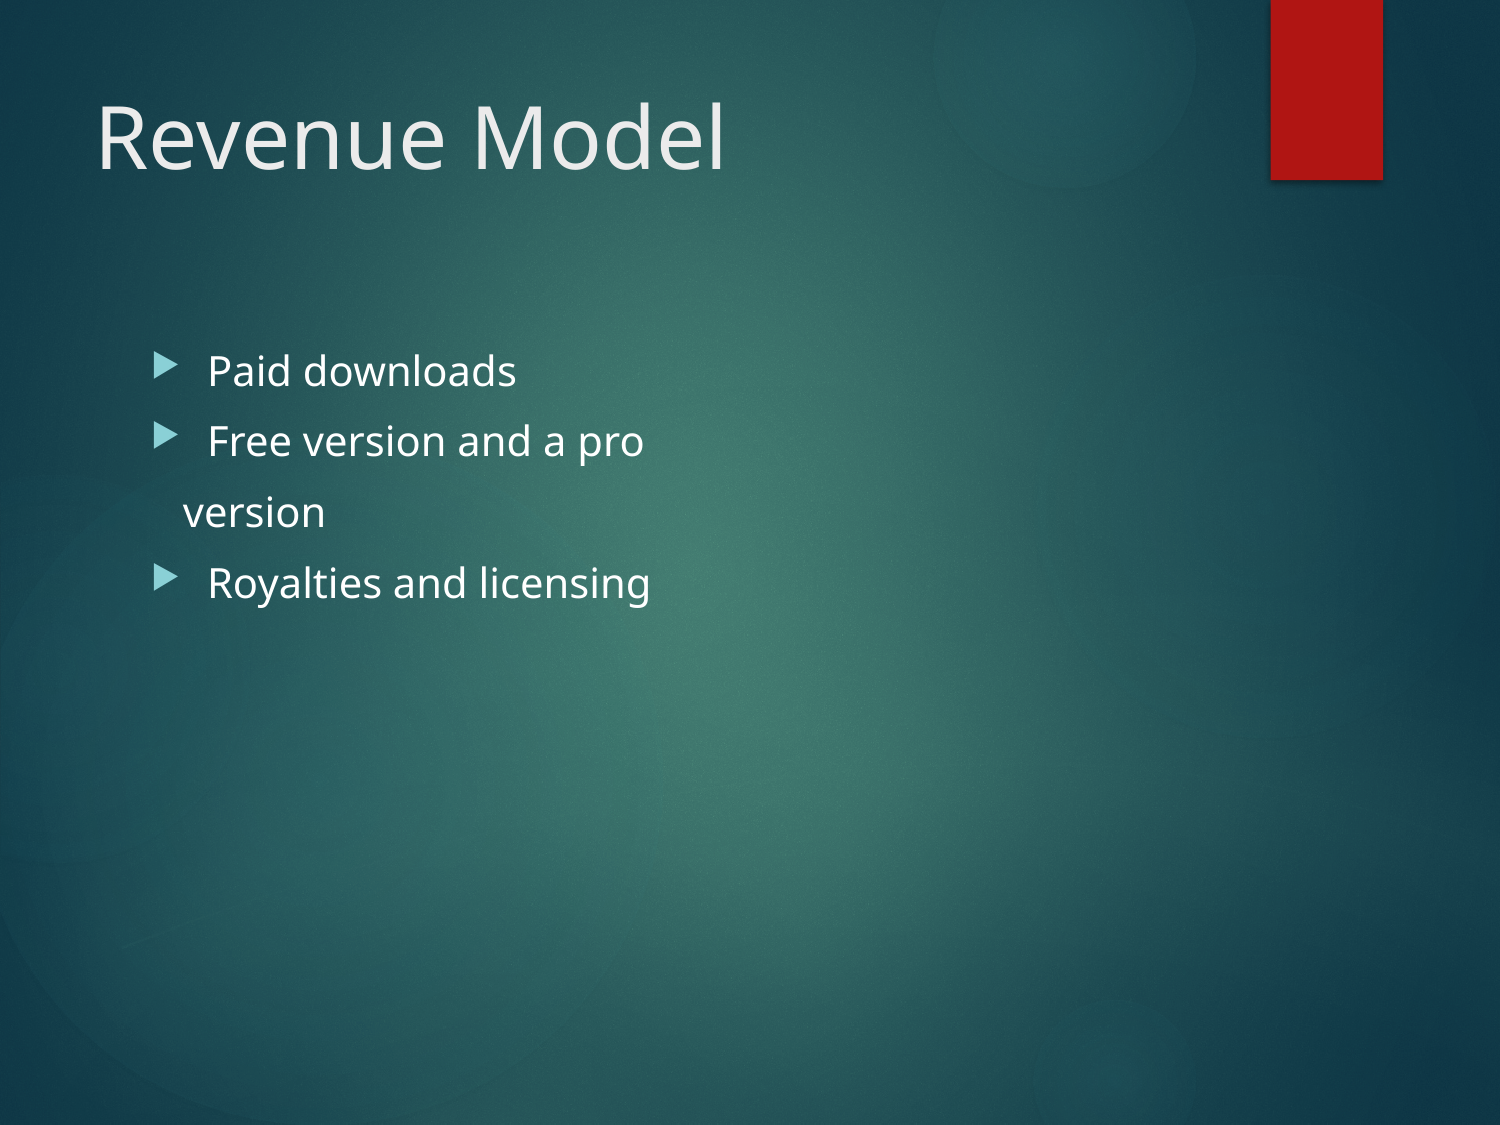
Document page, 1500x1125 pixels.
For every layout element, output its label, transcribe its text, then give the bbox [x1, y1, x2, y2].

list Paid downloads Free version and a pro version Royalties and licensing [135, 336, 1237, 1025]
title Revenue Model [79, 74, 1237, 304]
